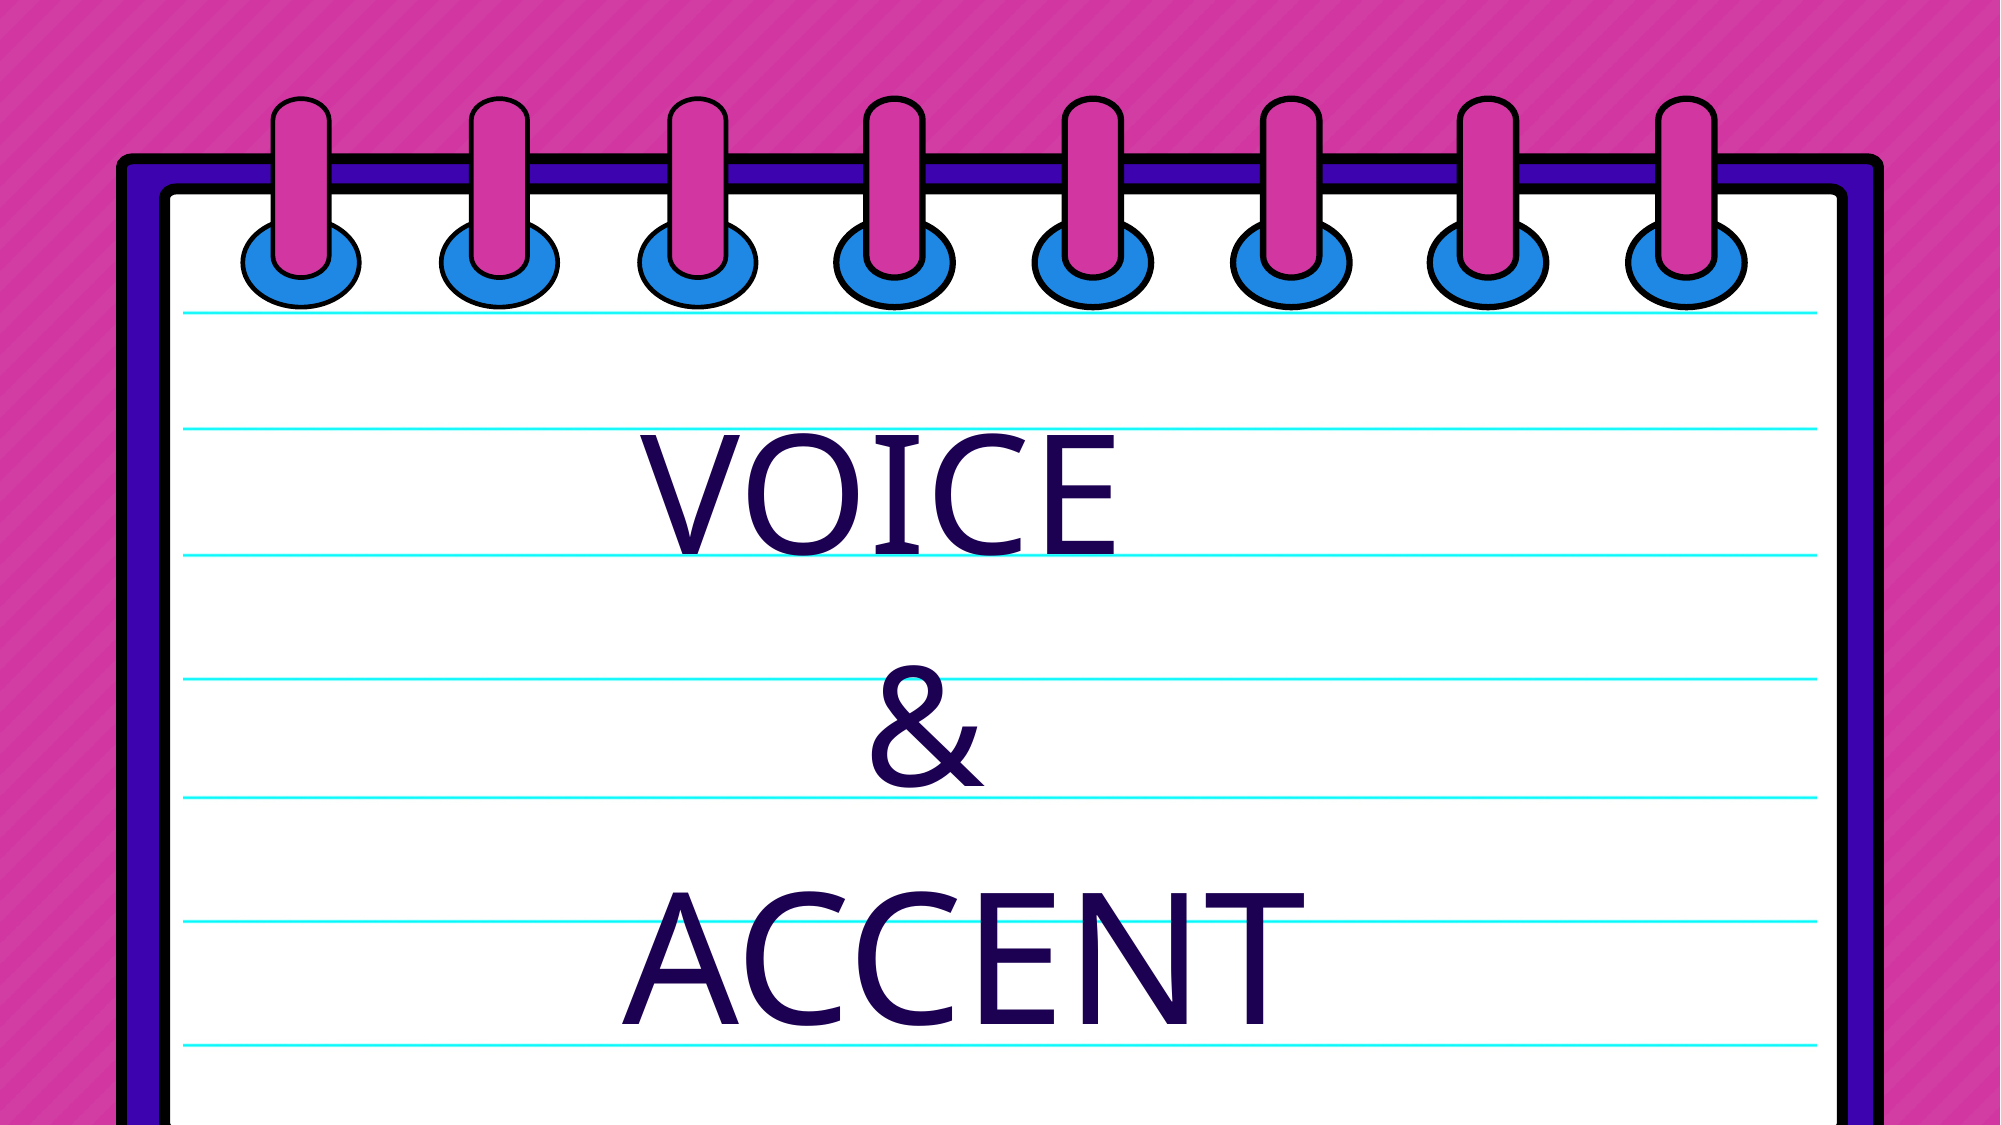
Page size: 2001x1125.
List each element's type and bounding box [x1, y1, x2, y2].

text_box [121, 98, 1879, 1125]
text_box [0, 0, 2000, 1125]
